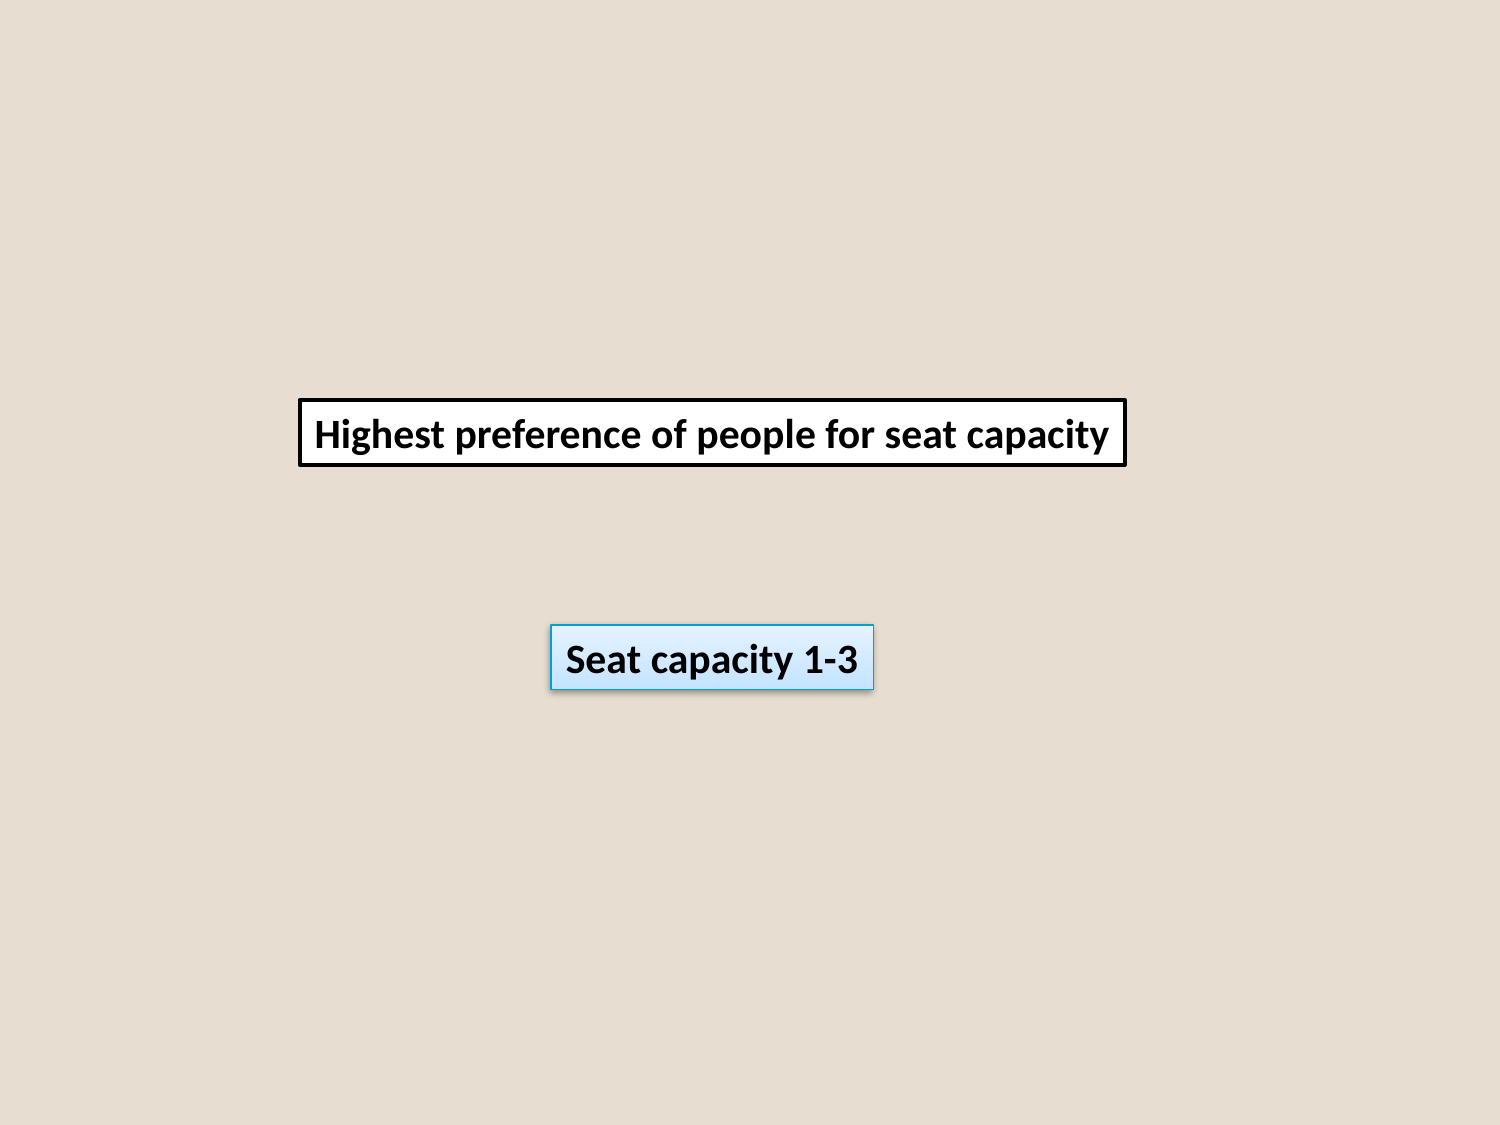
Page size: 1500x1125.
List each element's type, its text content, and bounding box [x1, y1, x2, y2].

text_box Seat capacity 1-3 [550, 624, 874, 690]
text_box Highest preference of people for seat capacity [298, 398, 1127, 467]
